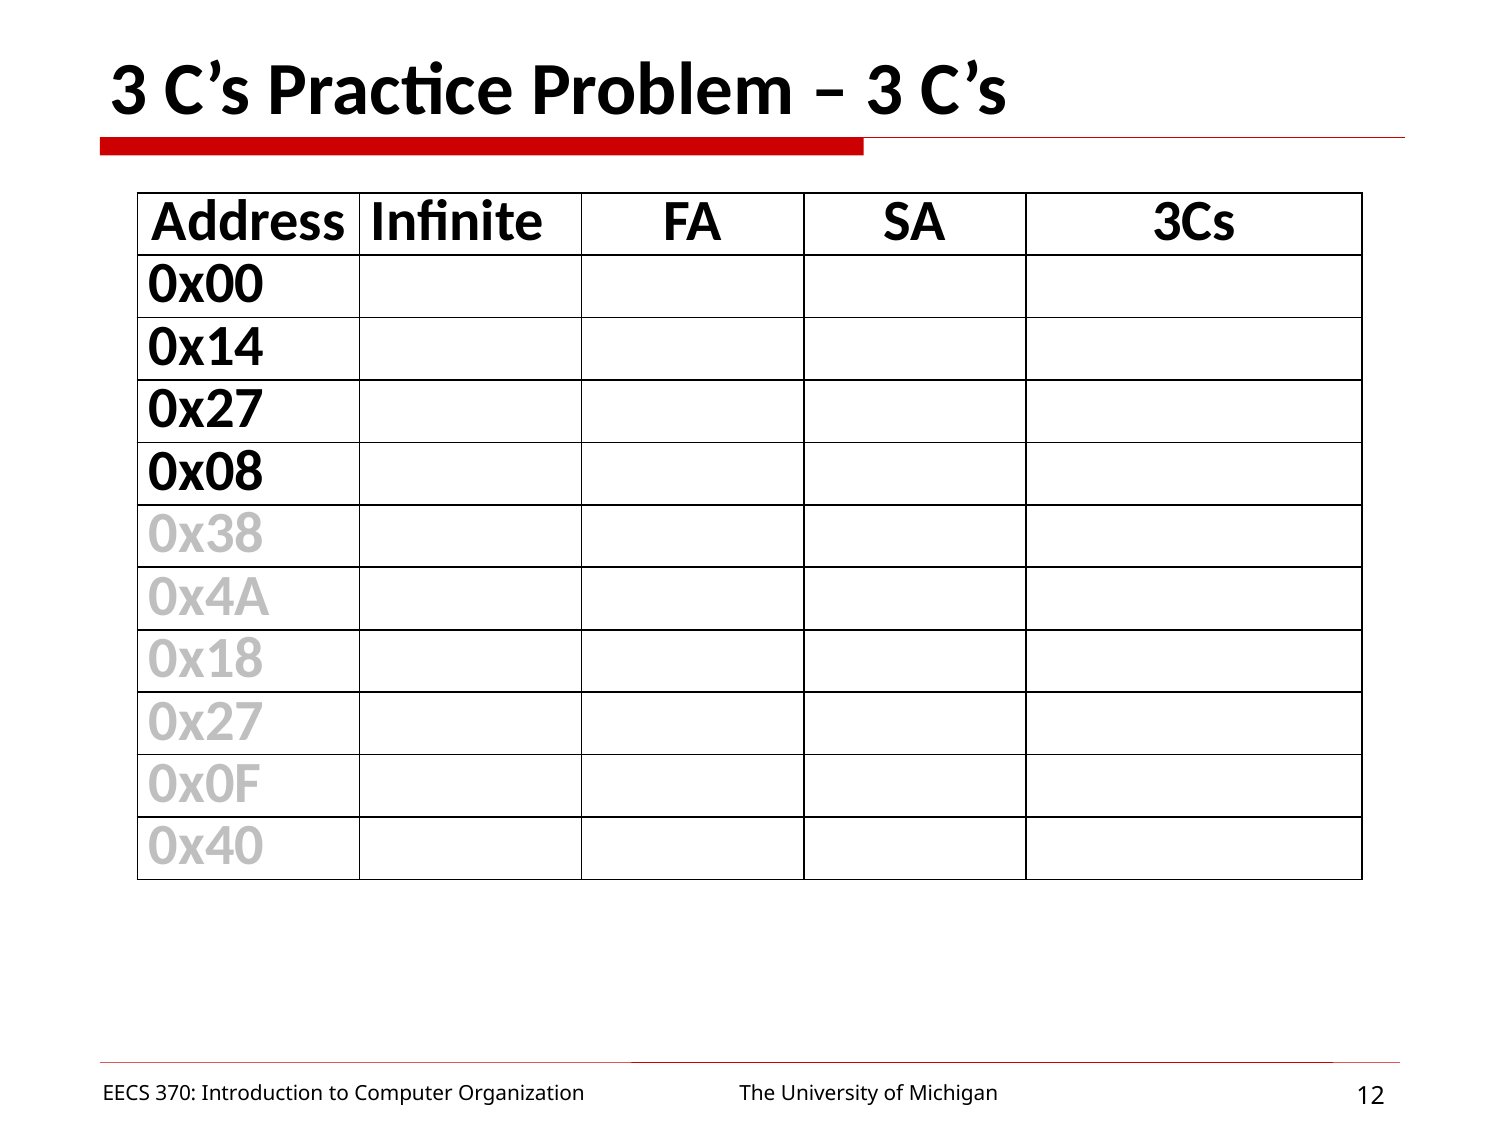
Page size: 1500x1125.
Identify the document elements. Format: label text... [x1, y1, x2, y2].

table_cell [582, 631, 803, 691]
table_cell 0x14 [138, 318, 359, 379]
table_cell [582, 568, 803, 629]
table_cell [360, 568, 581, 629]
table_cell [1027, 522, 1361, 566]
table_cell [582, 818, 803, 879]
table_cell [360, 693, 581, 754]
table_cell [360, 443, 581, 447]
table_cell [805, 522, 1025, 566]
footer EECS 370: Introduction to Computer Organization [87, 1071, 676, 1125]
table_cell [1027, 693, 1361, 754]
table_header Infinite [360, 194, 581, 254]
table_cell [805, 755, 1025, 816]
table_cell 0x08 [138, 443, 359, 504]
table_cell [360, 256, 581, 317]
table_cell [360, 755, 581, 816]
table_cell [360, 381, 581, 442]
table_cell [360, 318, 581, 379]
table_cell [582, 443, 803, 447]
table_cell 0x38 [138, 506, 359, 566]
table_cell [360, 818, 581, 879]
table_cell [1027, 568, 1361, 629]
table_cell [805, 631, 1025, 691]
table_cell [805, 318, 1025, 379]
table_header Address [138, 194, 359, 254]
table_cell [1027, 256, 1361, 317]
title 3 C’s Practice Problem – 3 C’s [94, 0, 1500, 138]
text_box [262, 447, 1500, 522]
table_header SA [805, 194, 1025, 254]
table_cell 0x0F [138, 755, 359, 816]
table_cell [582, 755, 803, 816]
table_cell [805, 381, 1025, 442]
table_cell 0x4A [138, 568, 359, 629]
slide_number 12 [1149, 1071, 1401, 1125]
table_cell [582, 256, 803, 317]
table_cell 0x27 [138, 693, 359, 754]
table_cell [1027, 381, 1361, 442]
table_cell 0x27 [138, 381, 359, 442]
table_cell [1027, 318, 1361, 379]
table_cell 0x18 [138, 631, 359, 691]
table_header 3Cs [1027, 194, 1361, 254]
table_cell [582, 381, 803, 442]
table_cell 0x00 [138, 256, 359, 317]
table_cell [1027, 818, 1361, 879]
table_cell [805, 818, 1025, 879]
table_cell [805, 443, 1025, 447]
table_cell [1027, 631, 1361, 691]
table_cell [1027, 443, 1361, 447]
table_cell [1027, 755, 1361, 816]
table_cell 0x40 [138, 818, 359, 879]
table_cell [360, 631, 581, 691]
table_cell [805, 693, 1025, 754]
table_cell [805, 256, 1025, 317]
table_cell [582, 318, 803, 379]
table_cell [805, 568, 1025, 629]
table_cell [582, 522, 803, 566]
table_cell [360, 522, 581, 566]
table_cell [582, 693, 803, 754]
table_header FA [582, 194, 803, 254]
